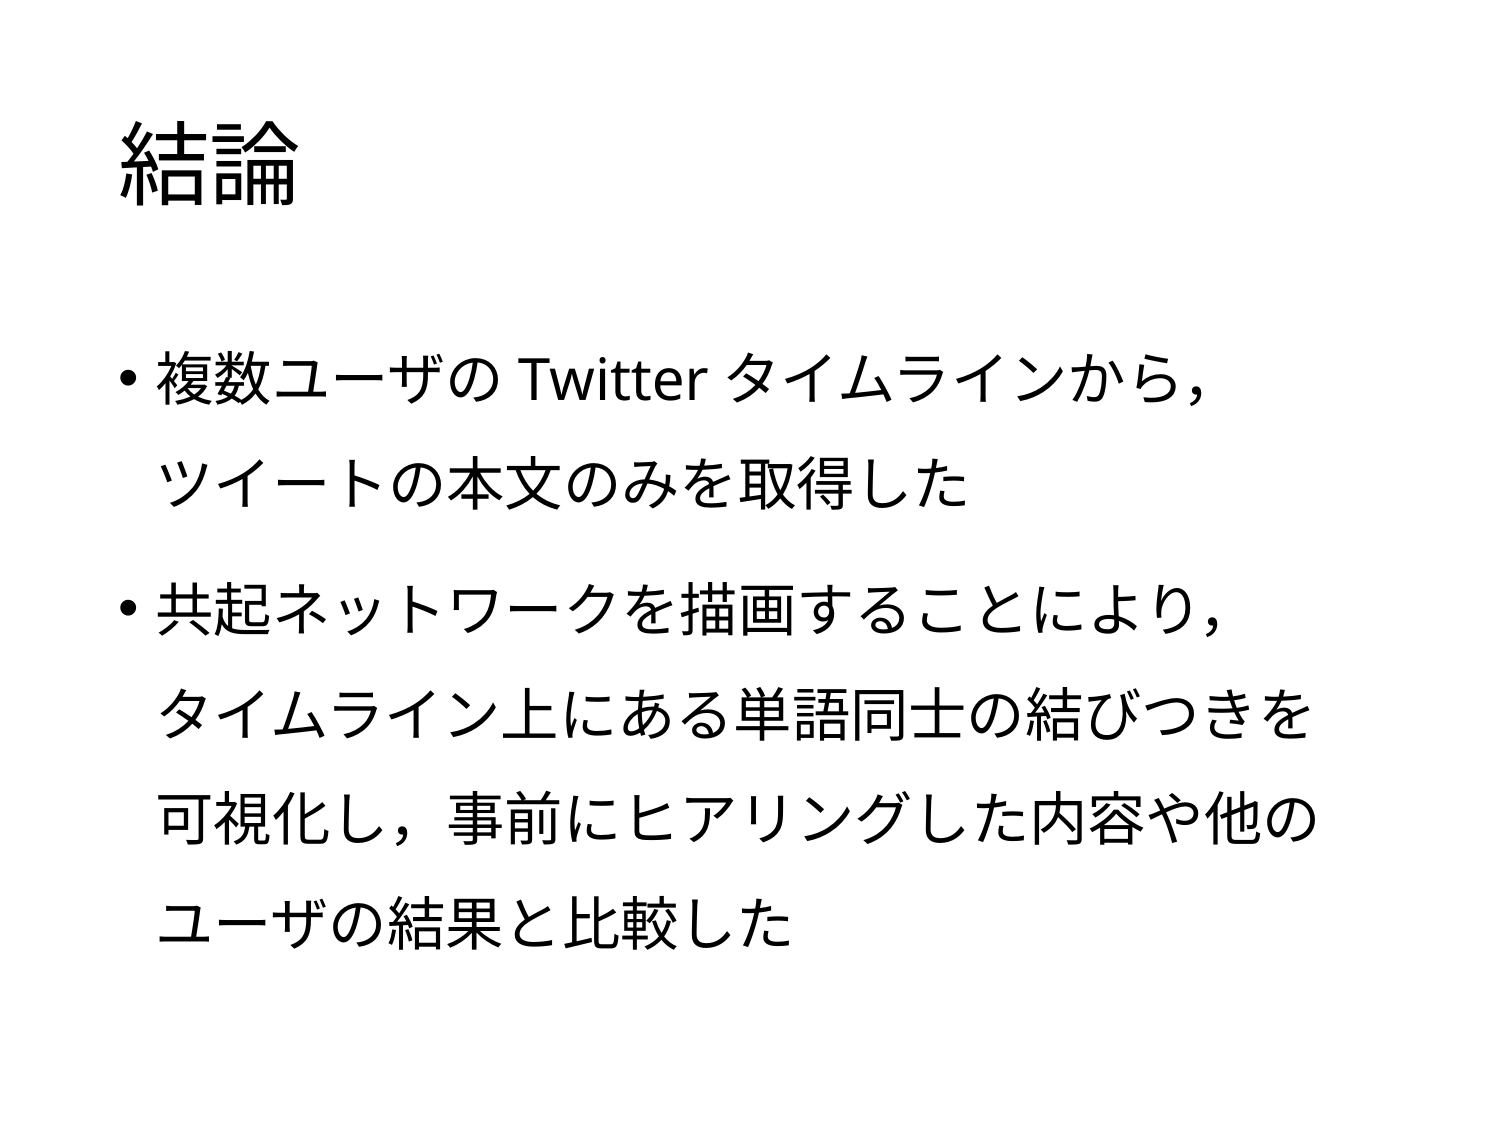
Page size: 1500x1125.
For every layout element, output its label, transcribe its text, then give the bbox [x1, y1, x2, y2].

title 結論 [103, 59, 1397, 278]
list 複数ユーザのTwitterタイムラインから， ツイートの本文のみを取得した 共起ネットワークを描画することにより， タイムライン上にある単語同士の結びつきを 可視化し，事前にヒアリングした内容や他のユーザの結果と比較した [103, 299, 1397, 1014]
